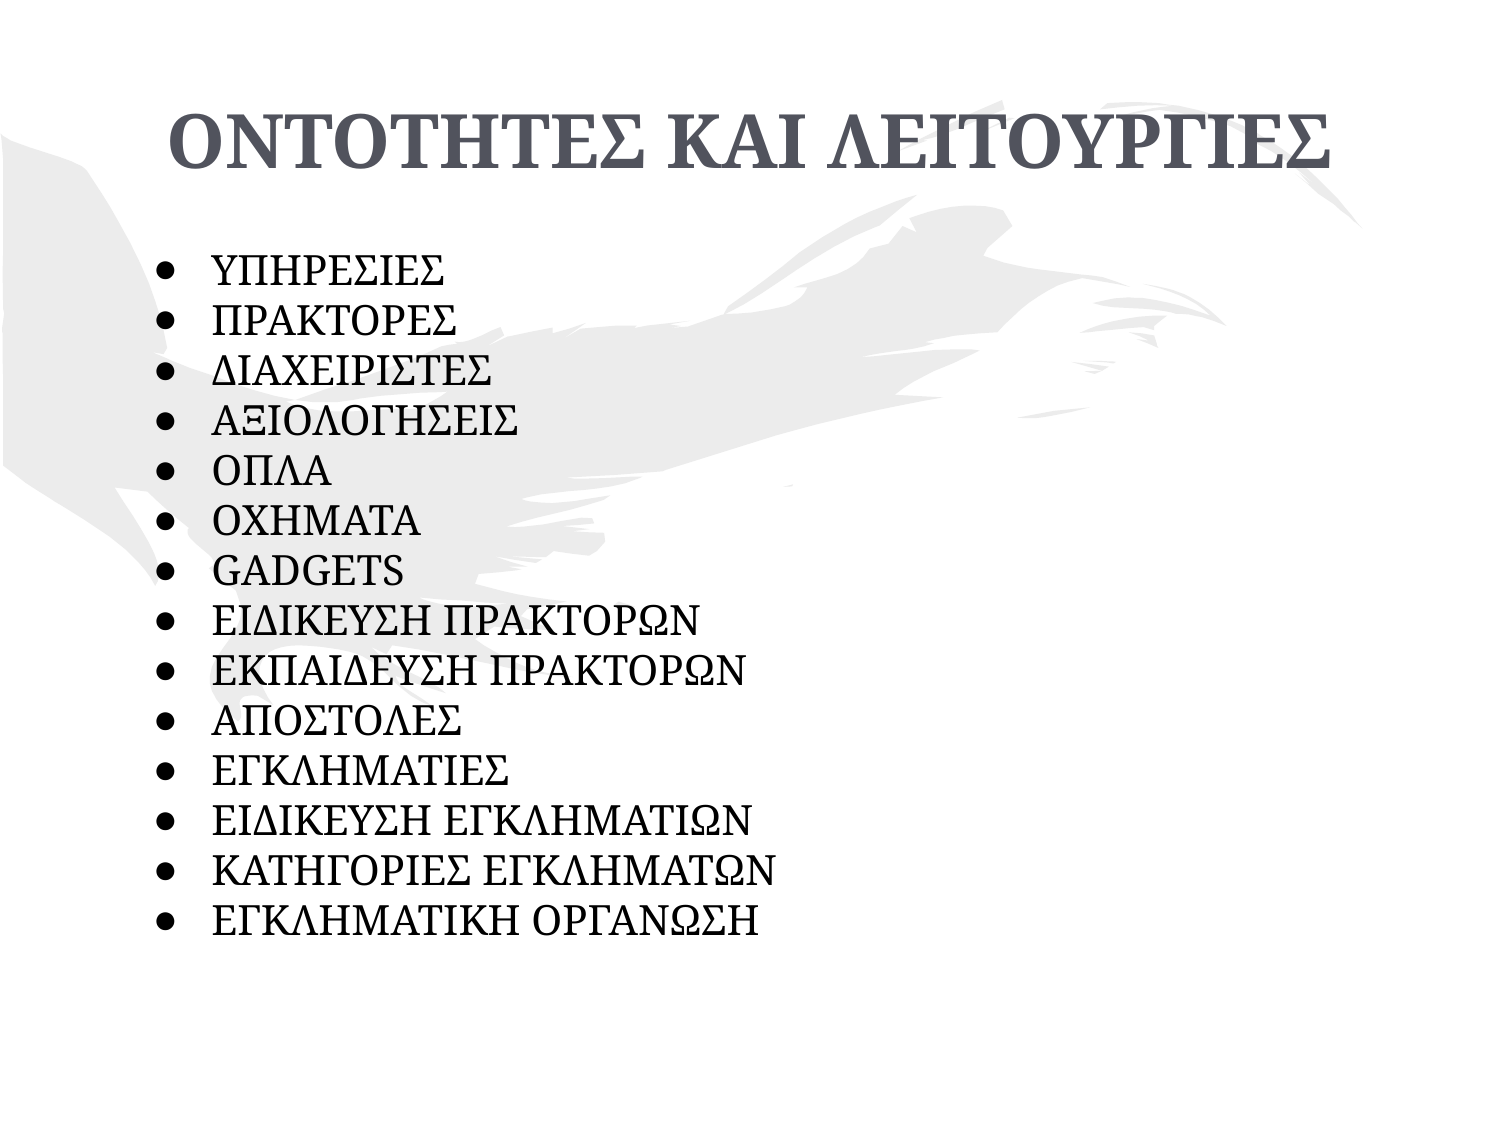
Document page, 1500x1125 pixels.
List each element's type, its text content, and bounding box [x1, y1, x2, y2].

title ΟΝΤΟΤΗΤΕΣ ΚΑΙ ΛΕΙΤΟΥΡΓΙΕΣ [75, 45, 1425, 233]
text_box ΥΠΗΡΕΣΙΕΣ ΠΡΑΚΤΟΡΕΣ ΔΙΑΧΕΙΡΙΣΤΕΣ ΑΞΙΟΛΟΓΗΣΕΙΣ ΟΠΛΑ ΟΧΗΜΑΤΑ GADGETS ΕΙΔΙΚΕΥΣΗ ΠΡΑΚΤΟΡΩΝ ΕΚΠΑΙΔΕΥΣΗ ΠΡΑΚΤΟΡΩΝ ΑΠΟΣΤΟΛΕΣ ΕΓΚΛΗΜΑΤΙΕΣ ΕΙΔΙΚΕΥΣΗ ΕΓΚΛΗΜΑΤΙΩΝ ΚΑΤΗΓΟΡΙΕΣ ΕΓΚΛΗΜΑΤΩΝ ΕΓΚΛΗΜΑΤΙΚΗ ΟΡΓΑΝΩΣΗ [121, 228, 1018, 1038]
